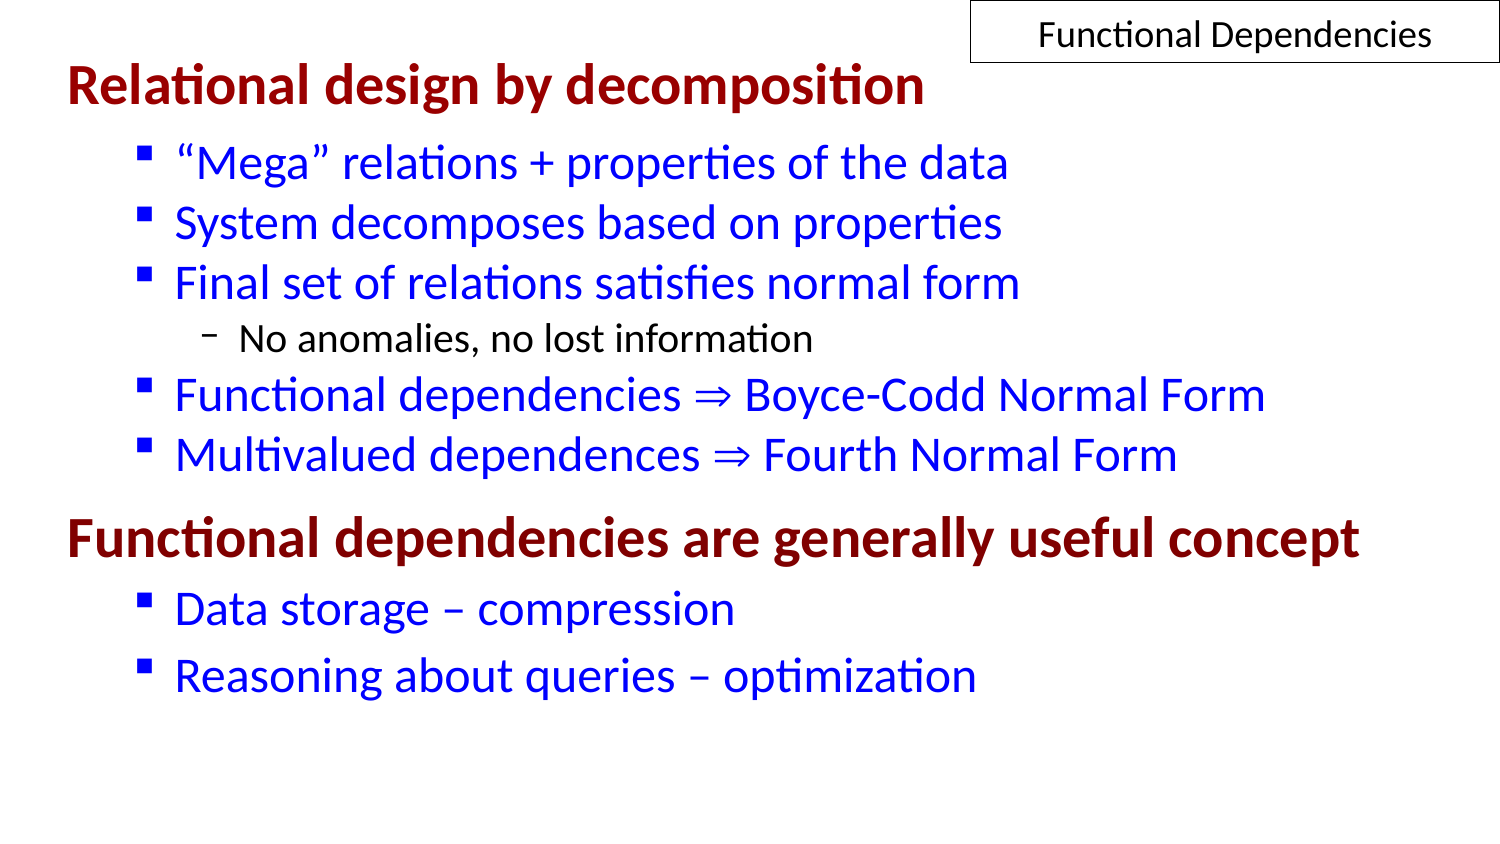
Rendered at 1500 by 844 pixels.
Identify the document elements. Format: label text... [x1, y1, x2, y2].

text_box Relational design by decomposition “Mega” relations + properties of the data System decomposes based on properties Final set of relations satisfies normal form No anomalies, no lost information Functional dependencies  Boyce-Codd Normal Form Multivalued dependences  Fourth Normal Form Functional dependencies are generally useful concept Data storage – compression Reasoning about queries – optimization [38, 46, 1401, 794]
text_box Functional Dependencies [970, 0, 1500, 63]
